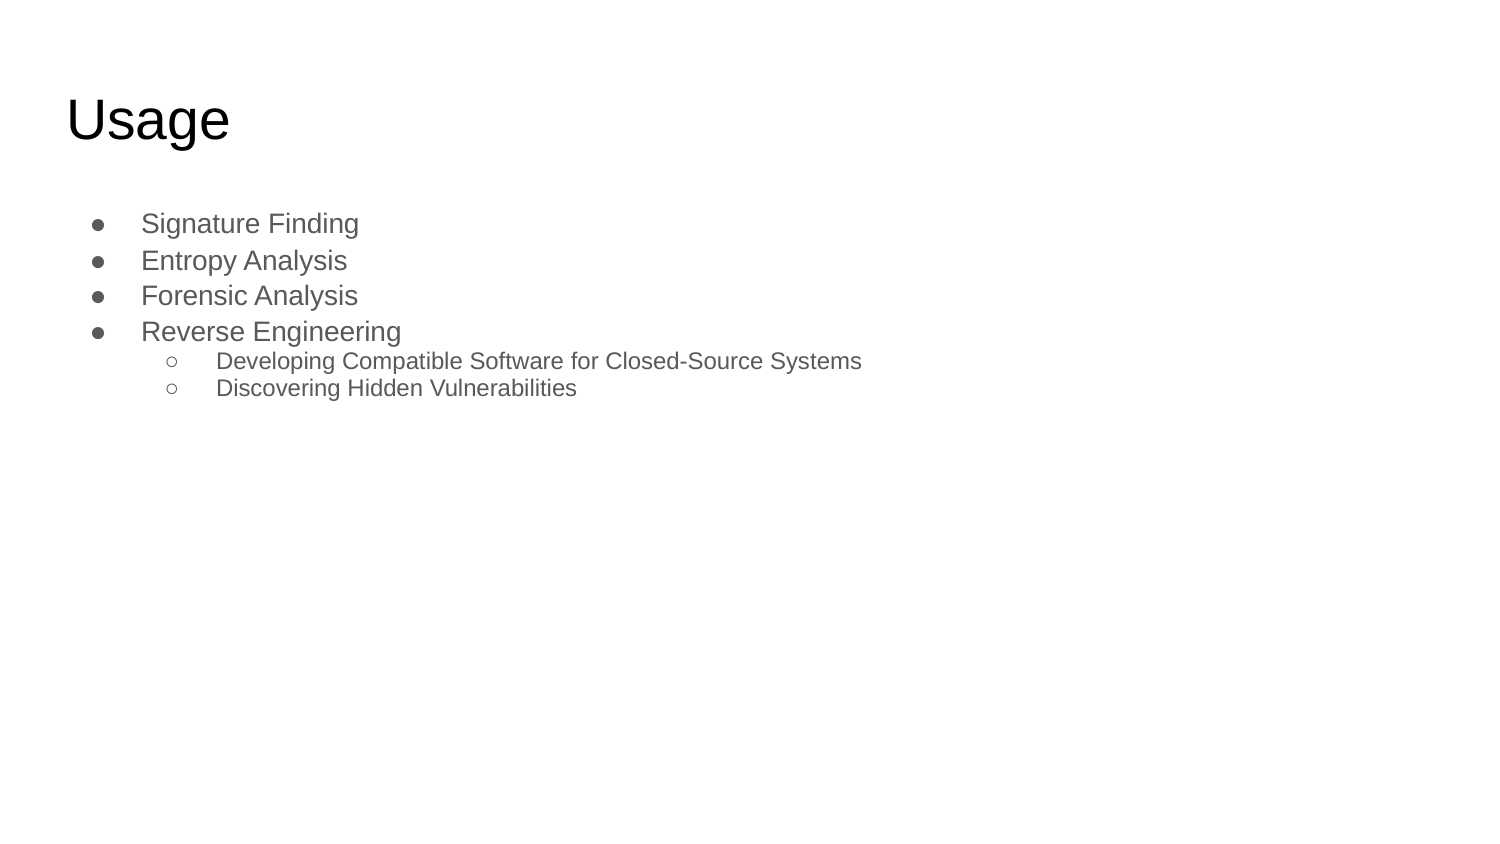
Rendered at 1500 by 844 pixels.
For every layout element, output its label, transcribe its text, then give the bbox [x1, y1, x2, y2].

title Usage [51, 72, 1449, 167]
list Signature Finding Entropy Analysis Forensic Analysis Reverse Engineering Developing Compatible Software for Closed-Source Systems Discovering Hidden Vulnerabilities [51, 189, 1449, 750]
